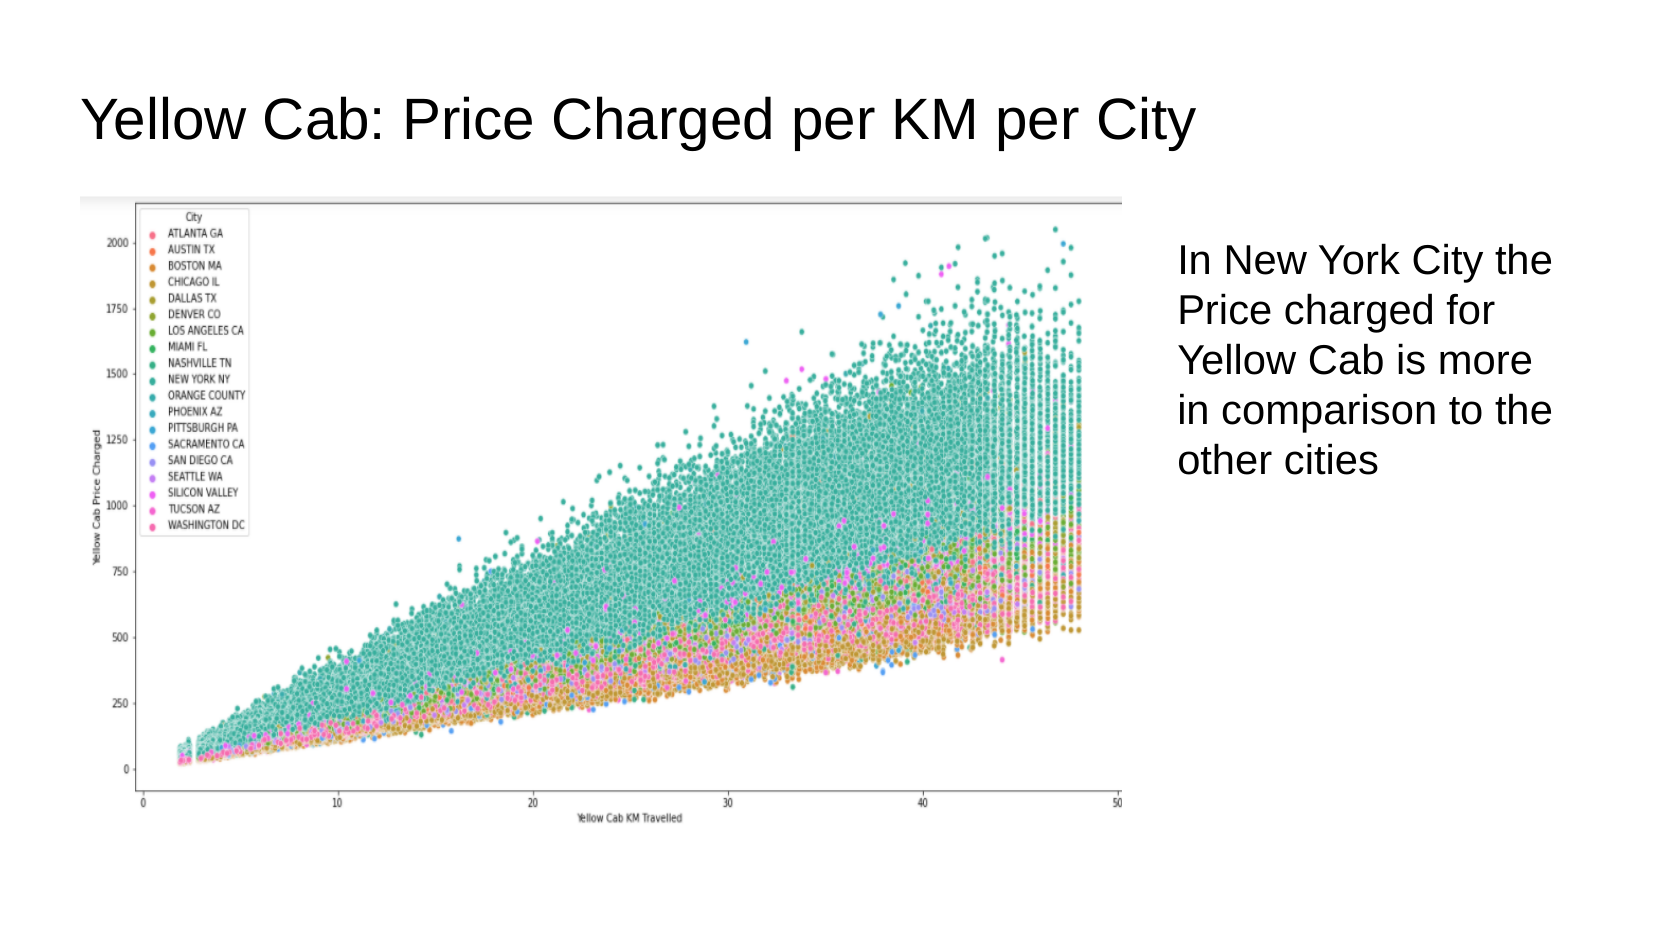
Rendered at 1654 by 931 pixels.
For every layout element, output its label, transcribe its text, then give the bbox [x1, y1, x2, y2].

title Yellow Cab: Price Charged per KM per City [80, 30, 1573, 211]
text_box In New York City the Price charged for Yellow Cab is more in comparison to the other cities [1162, 225, 1575, 638]
picture [80, 194, 1122, 846]
